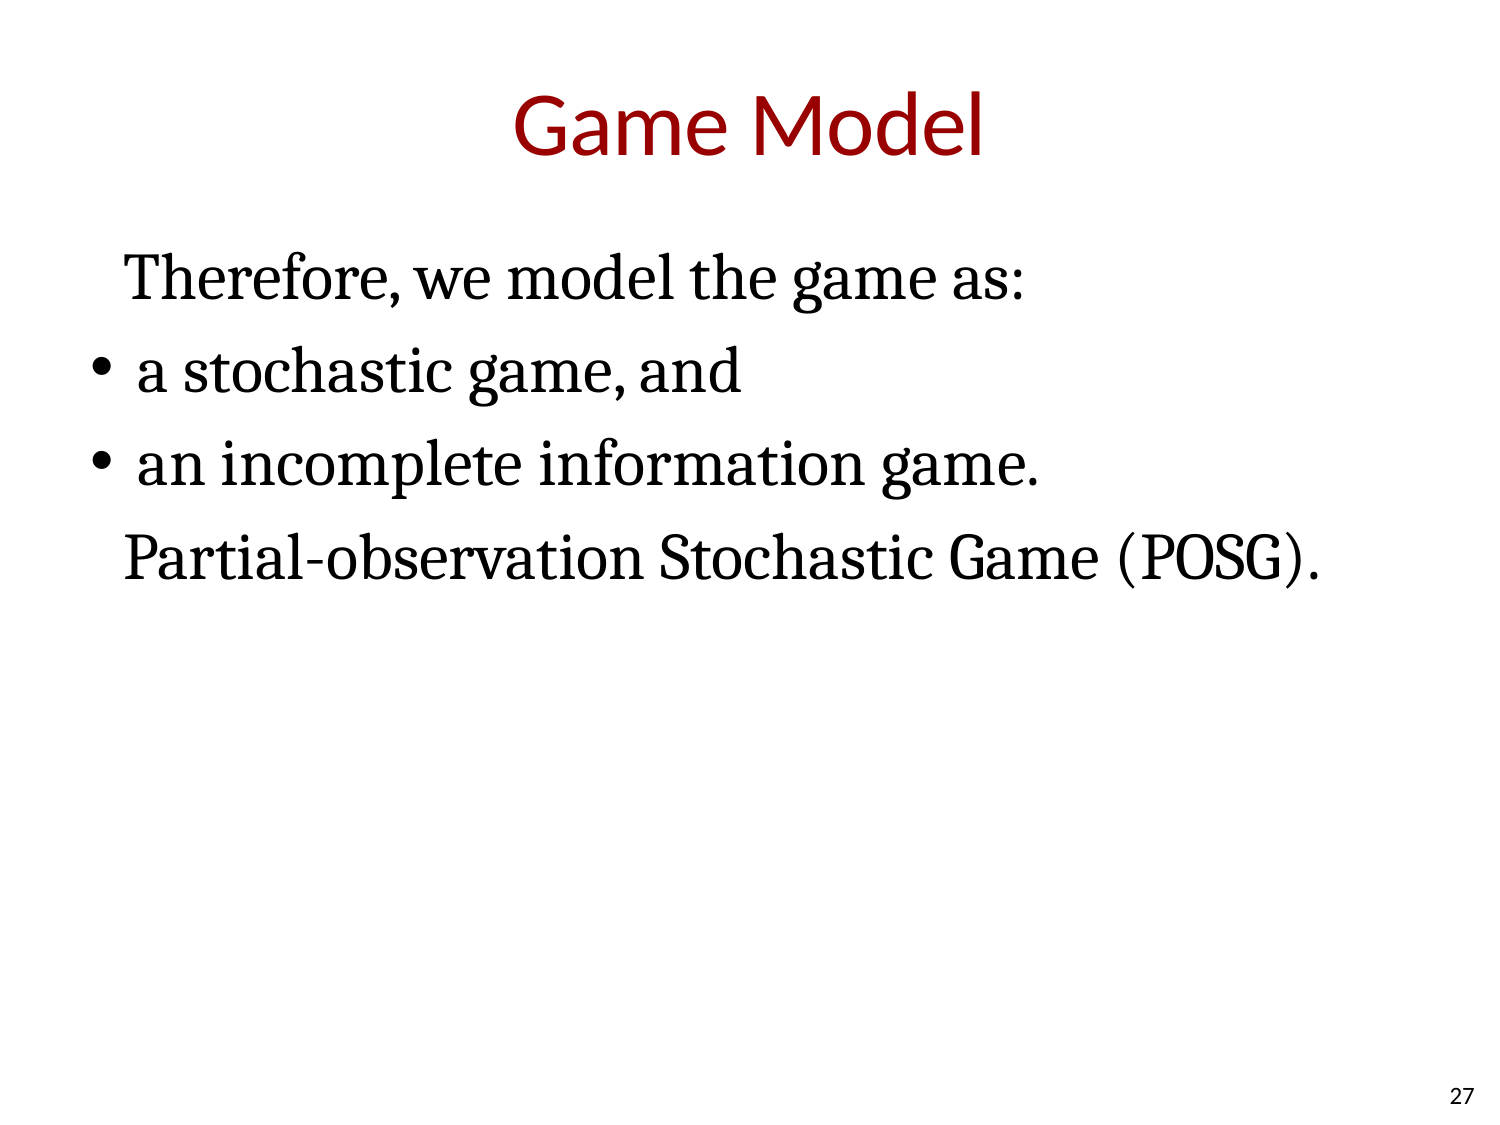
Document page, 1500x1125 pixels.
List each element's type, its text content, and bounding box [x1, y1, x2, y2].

list Therefore, we model the game as: a stochastic game, and an incomplete information game. Partial-observation Stochastic Game (POSG). [75, 224, 1425, 1005]
title Game Model [75, 24, 1425, 213]
slide_number 27 [1125, 1065, 1475, 1125]
